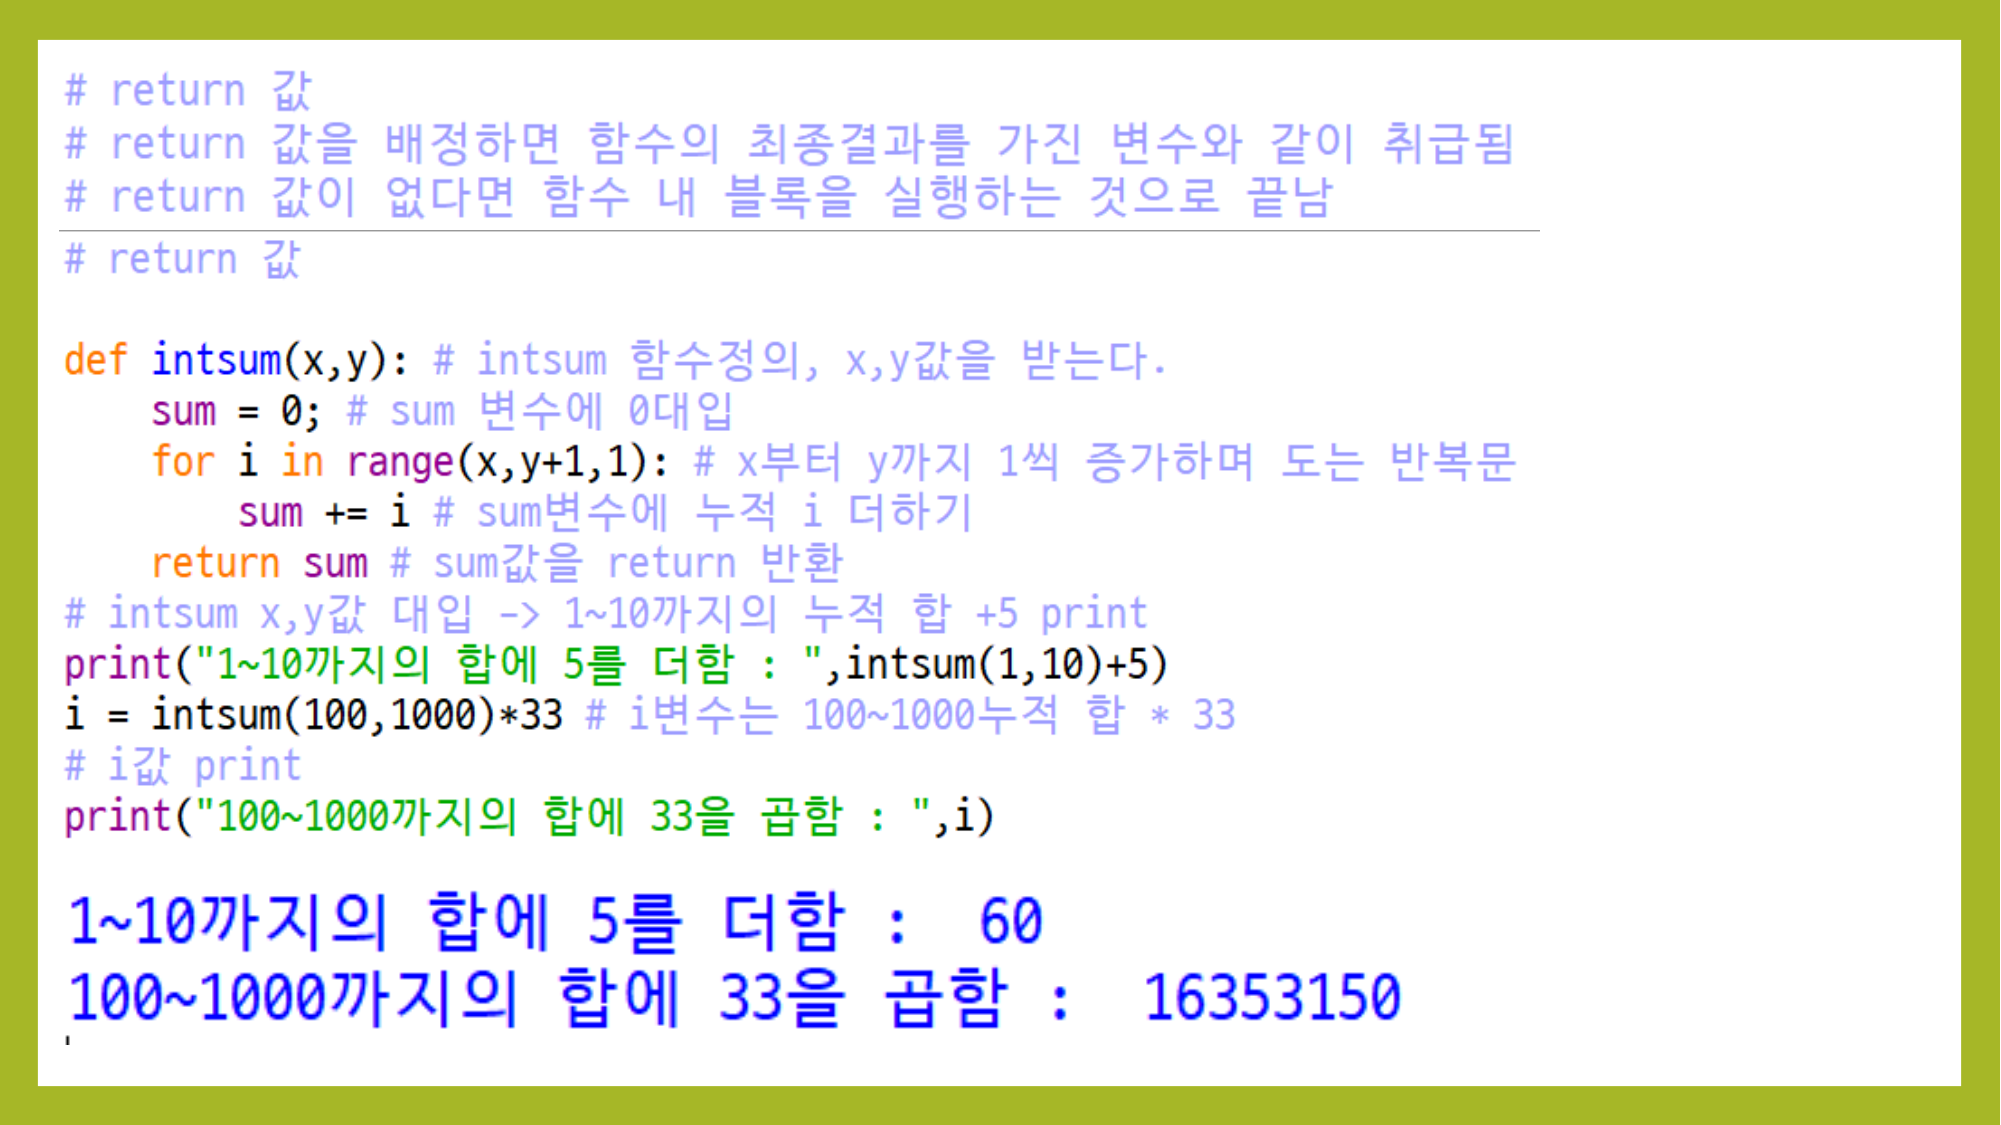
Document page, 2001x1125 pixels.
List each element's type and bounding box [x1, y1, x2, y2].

picture [59, 62, 1540, 860]
picture [59, 876, 1441, 1046]
